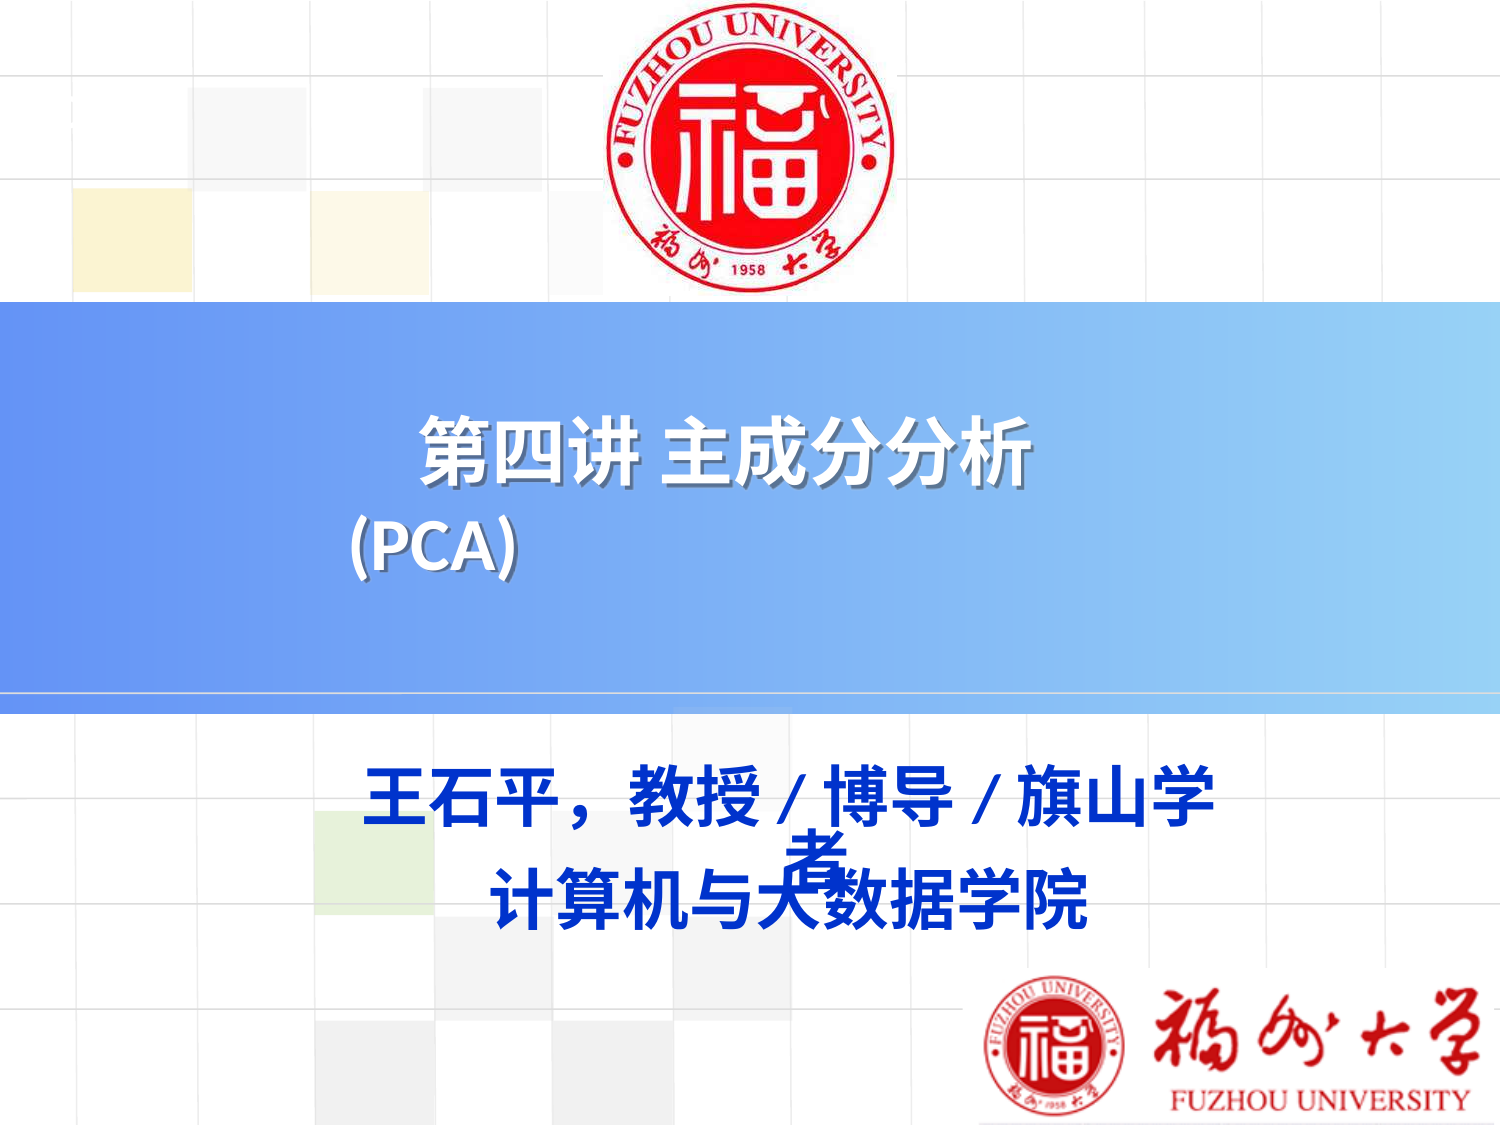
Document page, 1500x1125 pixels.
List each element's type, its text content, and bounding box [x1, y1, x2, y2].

picture [602, 0, 898, 296]
subtitle 王石平，教授/博导/旗山学者 [331, 763, 1247, 836]
picture [962, 967, 1495, 1125]
text_box 计算机与大数据学院 [332, 865, 1247, 938]
title 第四讲 主成分分析 (PCA) [331, 326, 1247, 664]
